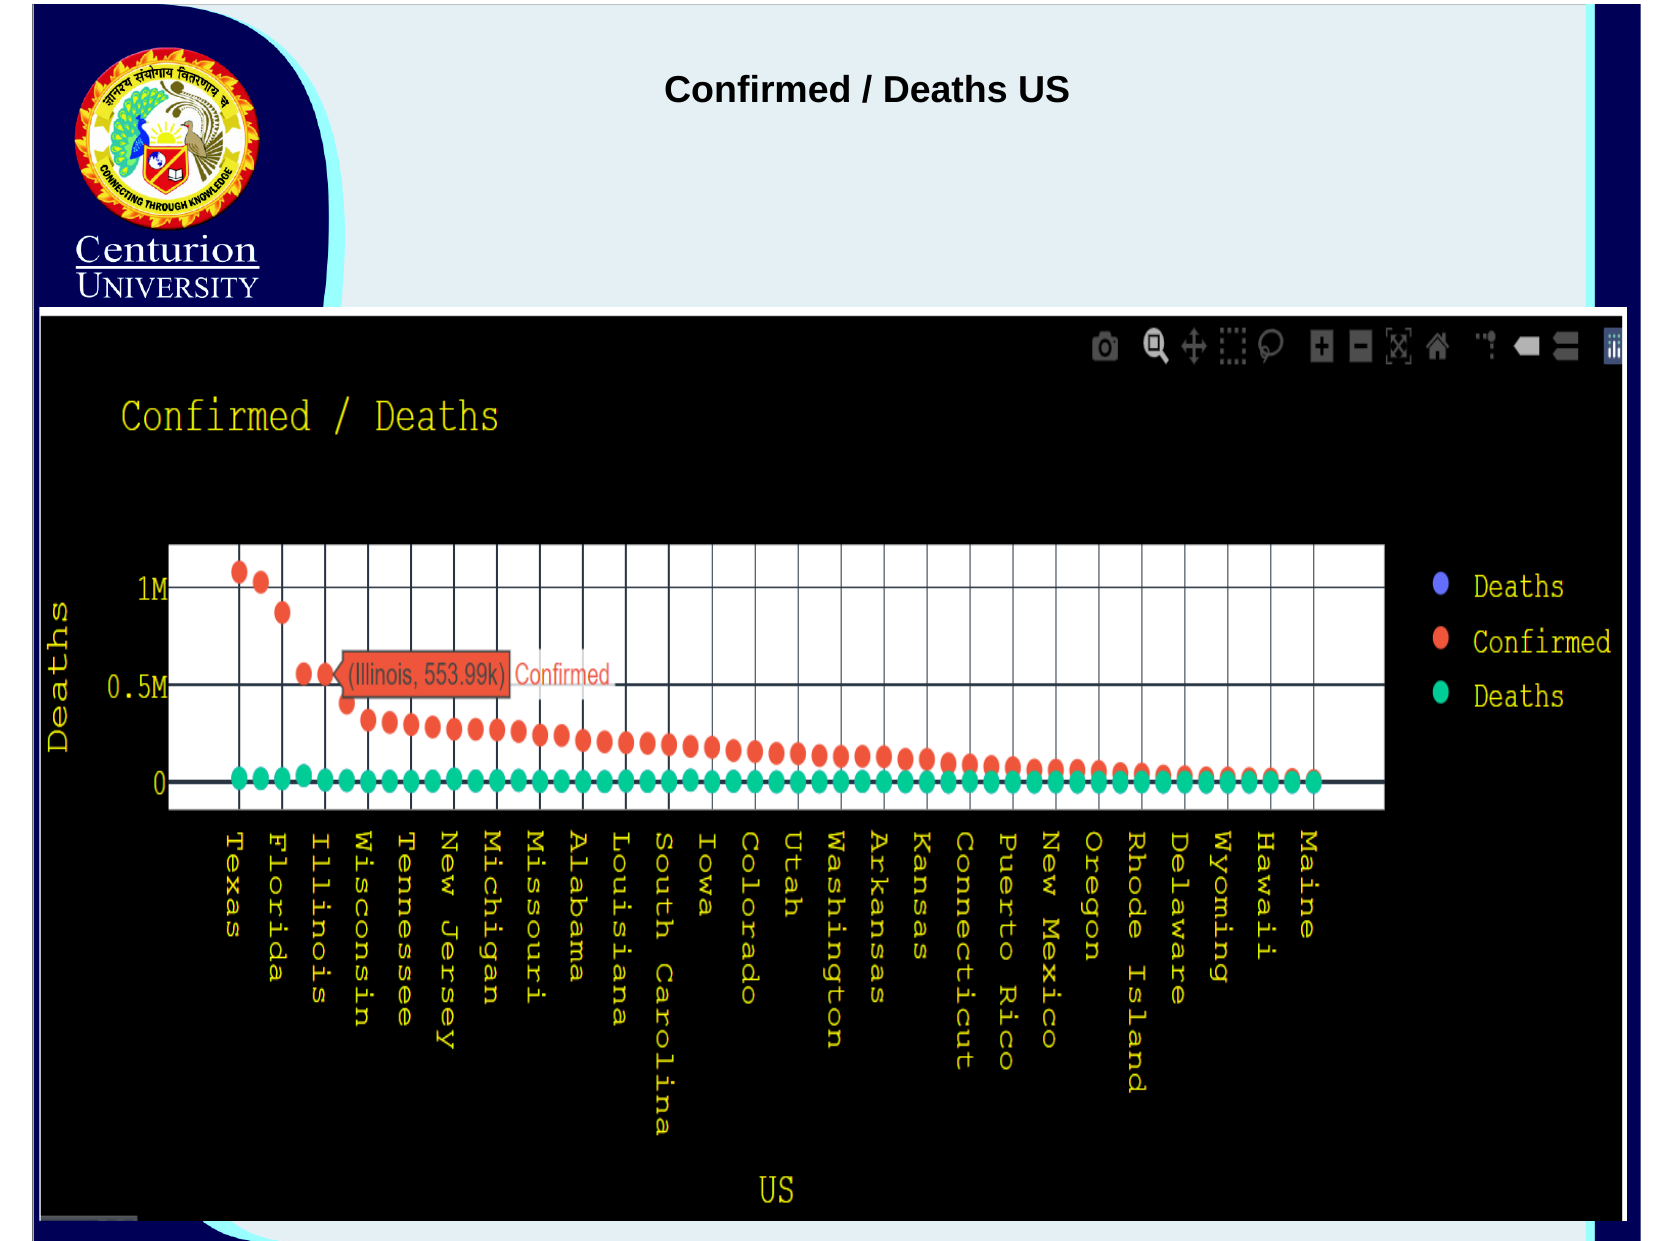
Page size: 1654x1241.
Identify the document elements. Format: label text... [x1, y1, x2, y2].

text_box Confirmed / Deaths US [645, 57, 1090, 118]
picture [32, 4, 1641, 1241]
